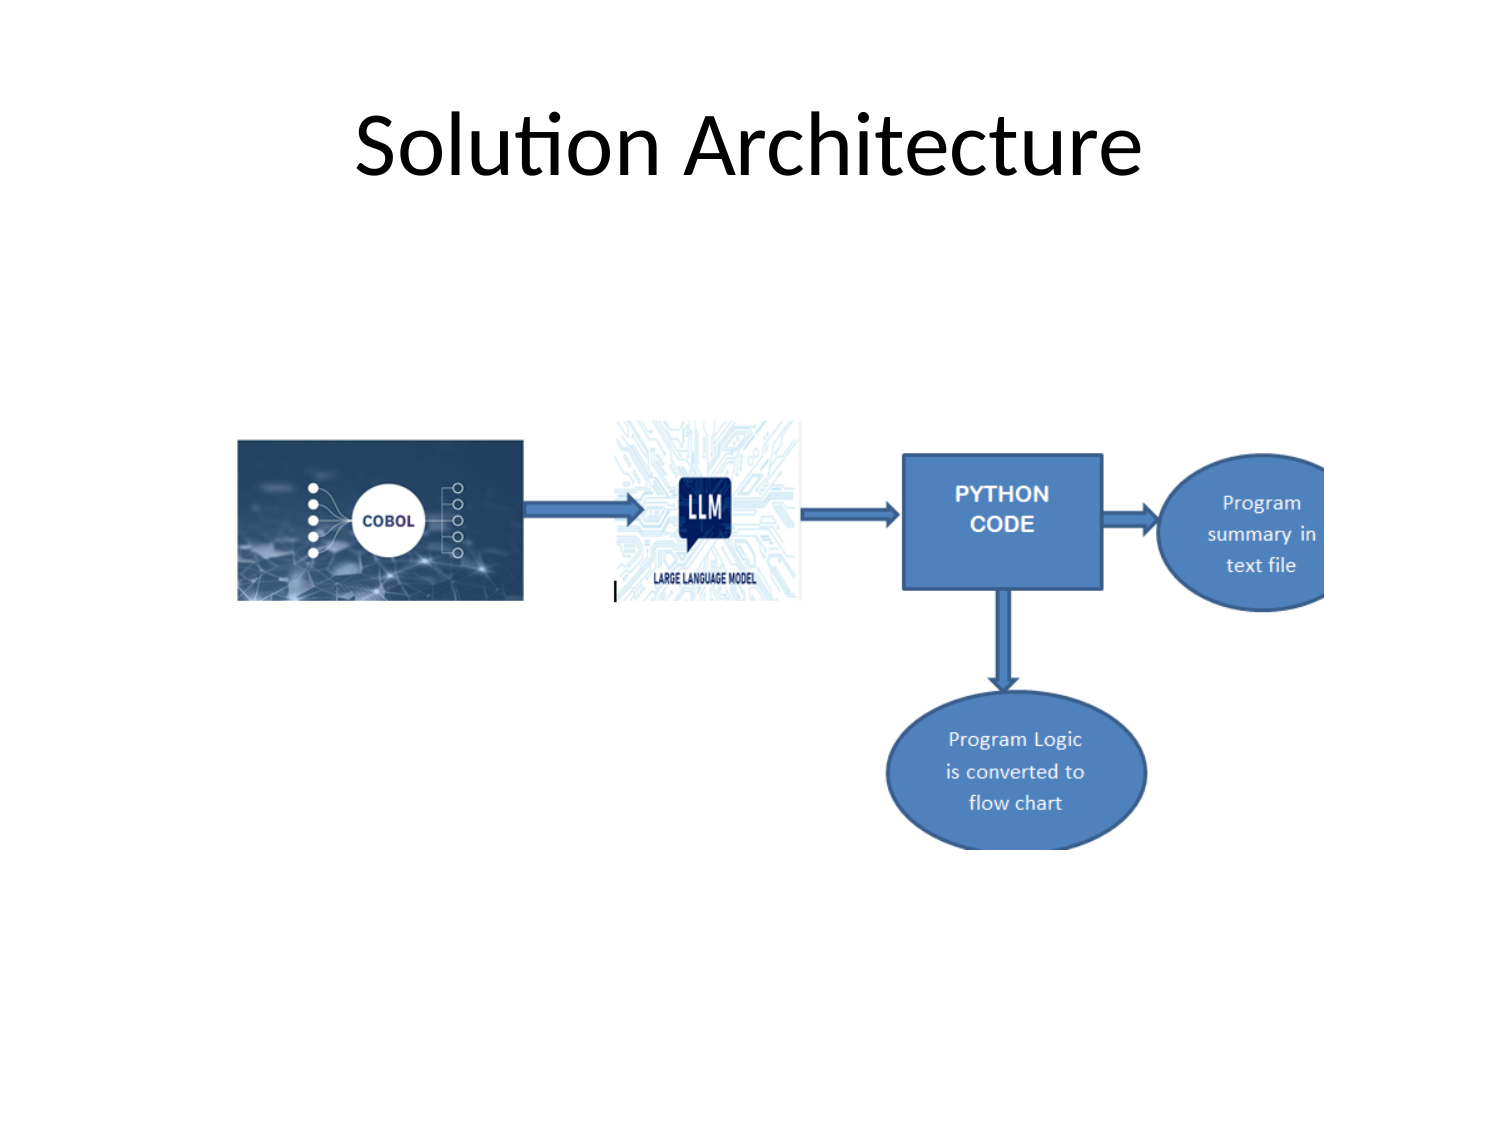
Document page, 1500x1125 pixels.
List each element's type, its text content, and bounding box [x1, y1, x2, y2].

title Solution Architecture [75, 45, 1425, 233]
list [176, 417, 1324, 851]
